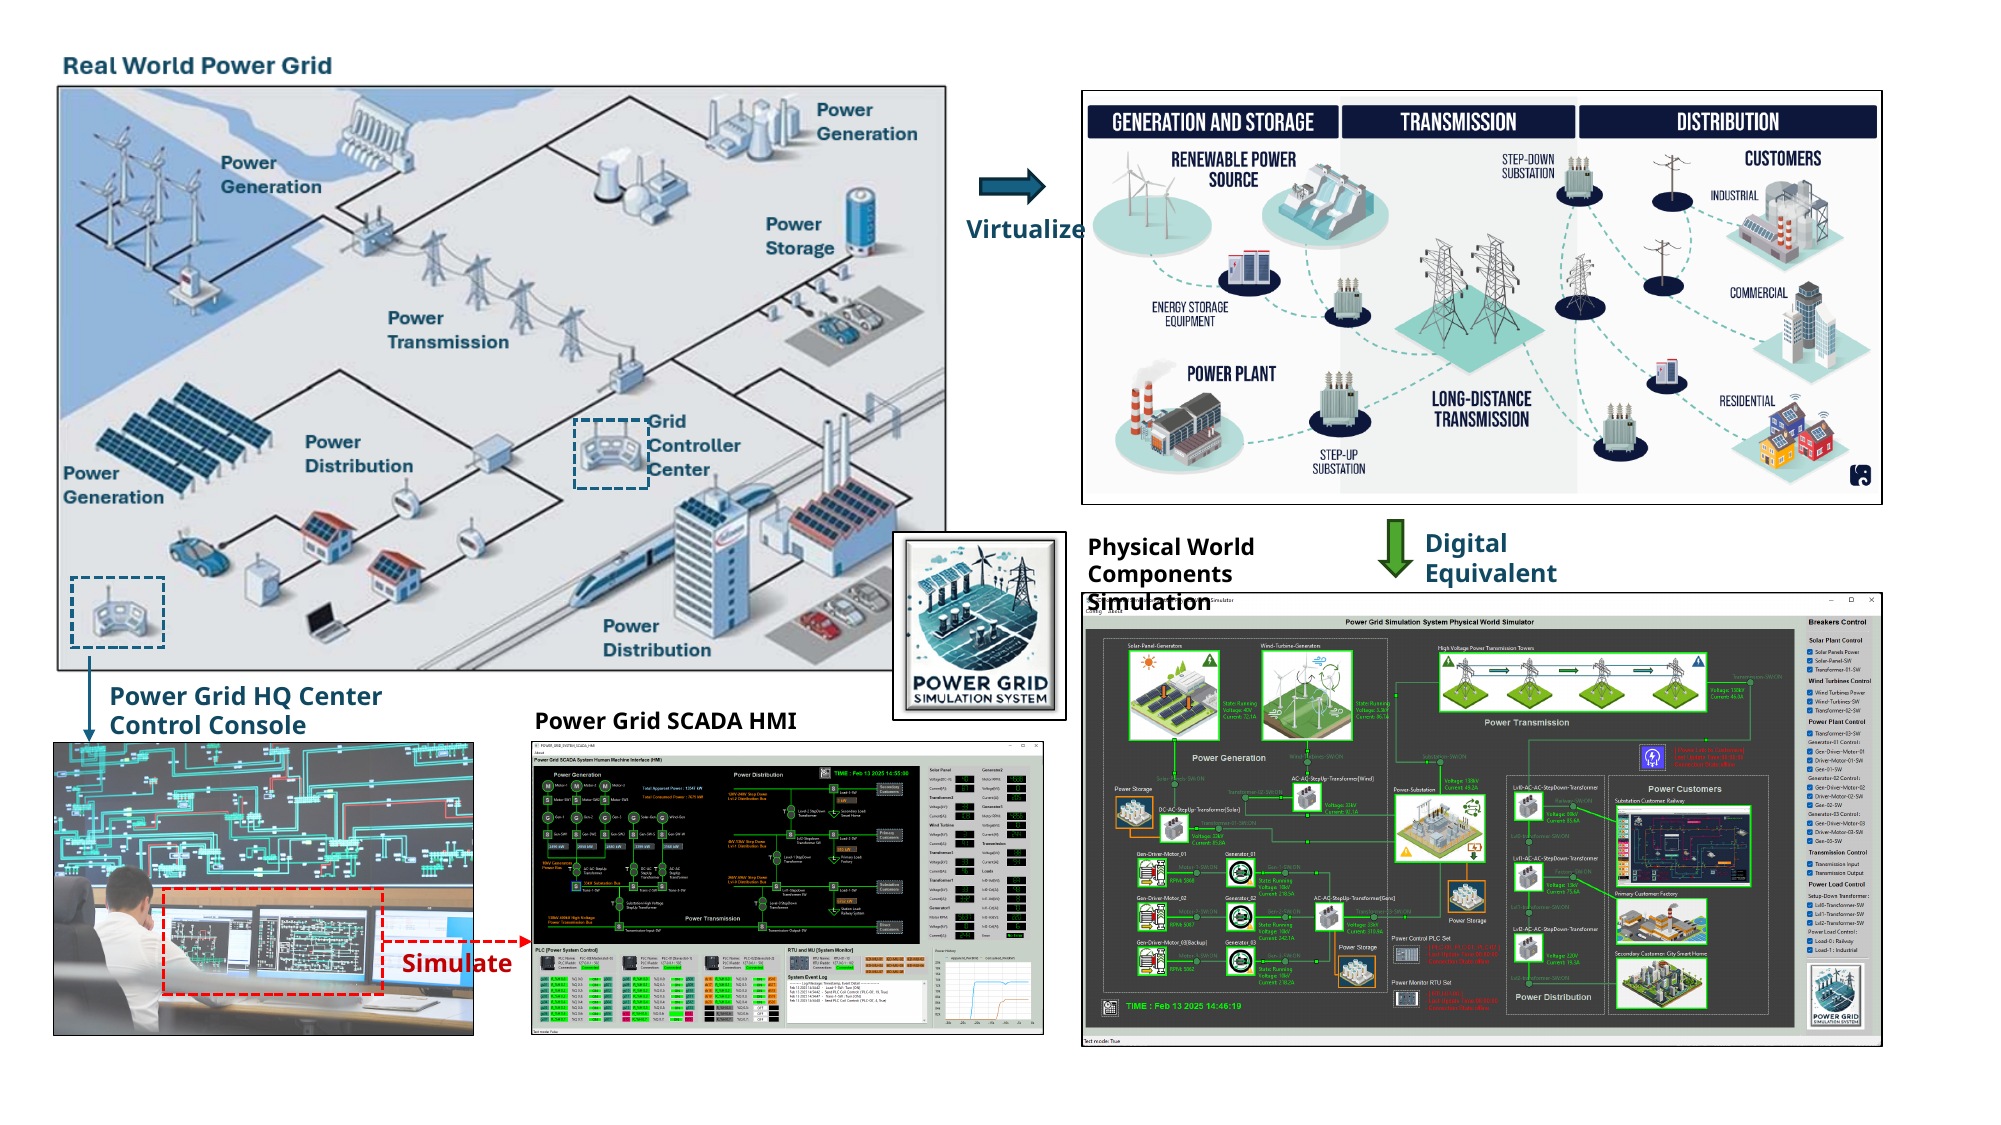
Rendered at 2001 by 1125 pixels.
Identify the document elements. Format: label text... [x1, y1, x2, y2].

picture [1082, 592, 1883, 1047]
text_box [979, 167, 1047, 205]
text_box Digital Equivalent [1410, 520, 1653, 592]
text_box Virtualize [964, 205, 1082, 251]
text_box Power Grid HQ Center Control Console [94, 689, 455, 742]
text_box Power Grid SCADA HMI [519, 699, 817, 742]
picture [1082, 90, 1883, 505]
text_box [1377, 519, 1410, 579]
text_box Simulate [474, 943, 531, 986]
text_box Physical World Components Simulation [1072, 525, 1370, 623]
picture [53, 742, 474, 1036]
picture [31, 43, 1066, 720]
picture [531, 741, 1044, 1035]
